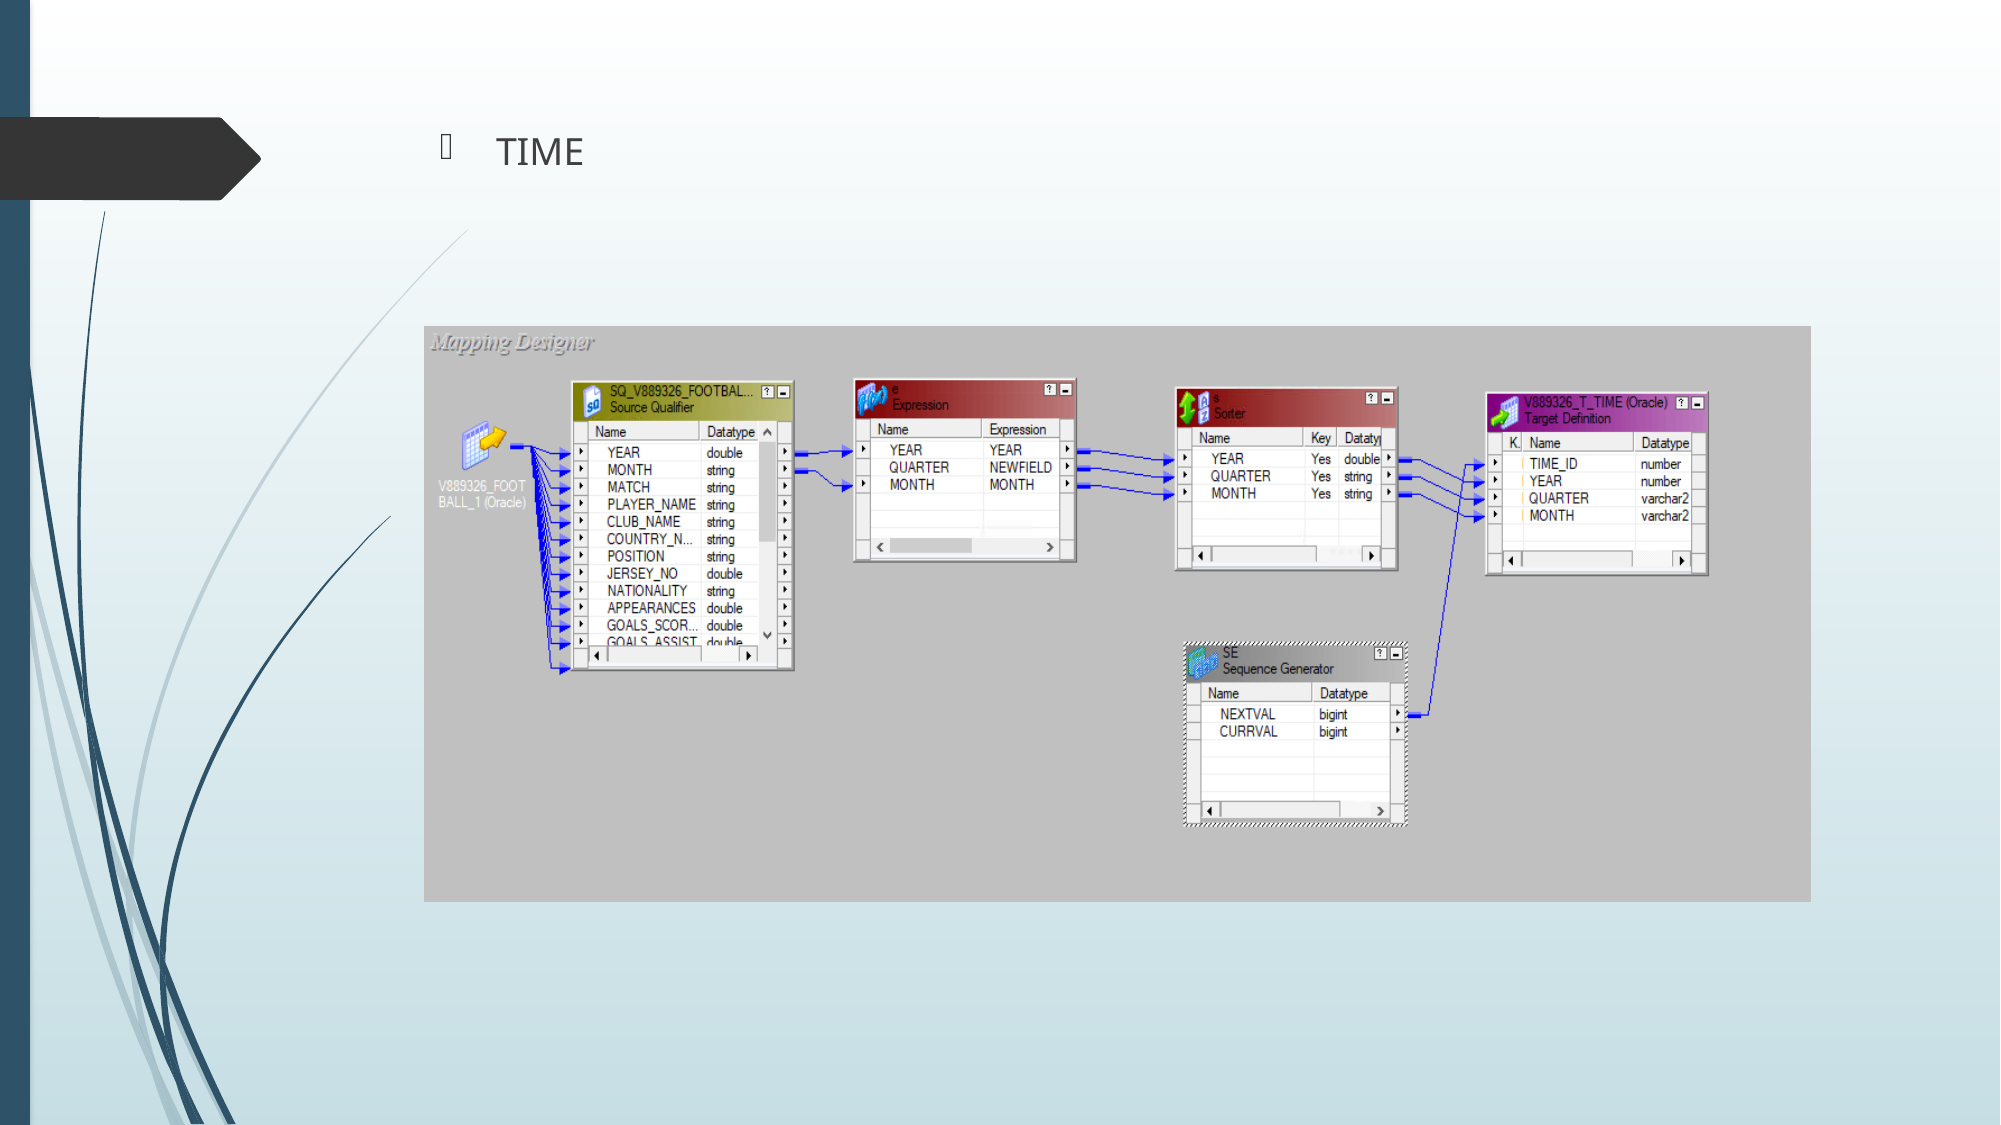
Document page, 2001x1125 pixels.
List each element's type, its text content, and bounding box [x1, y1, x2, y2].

picture [424, 326, 1811, 902]
list TIME [424, 120, 1888, 741]
